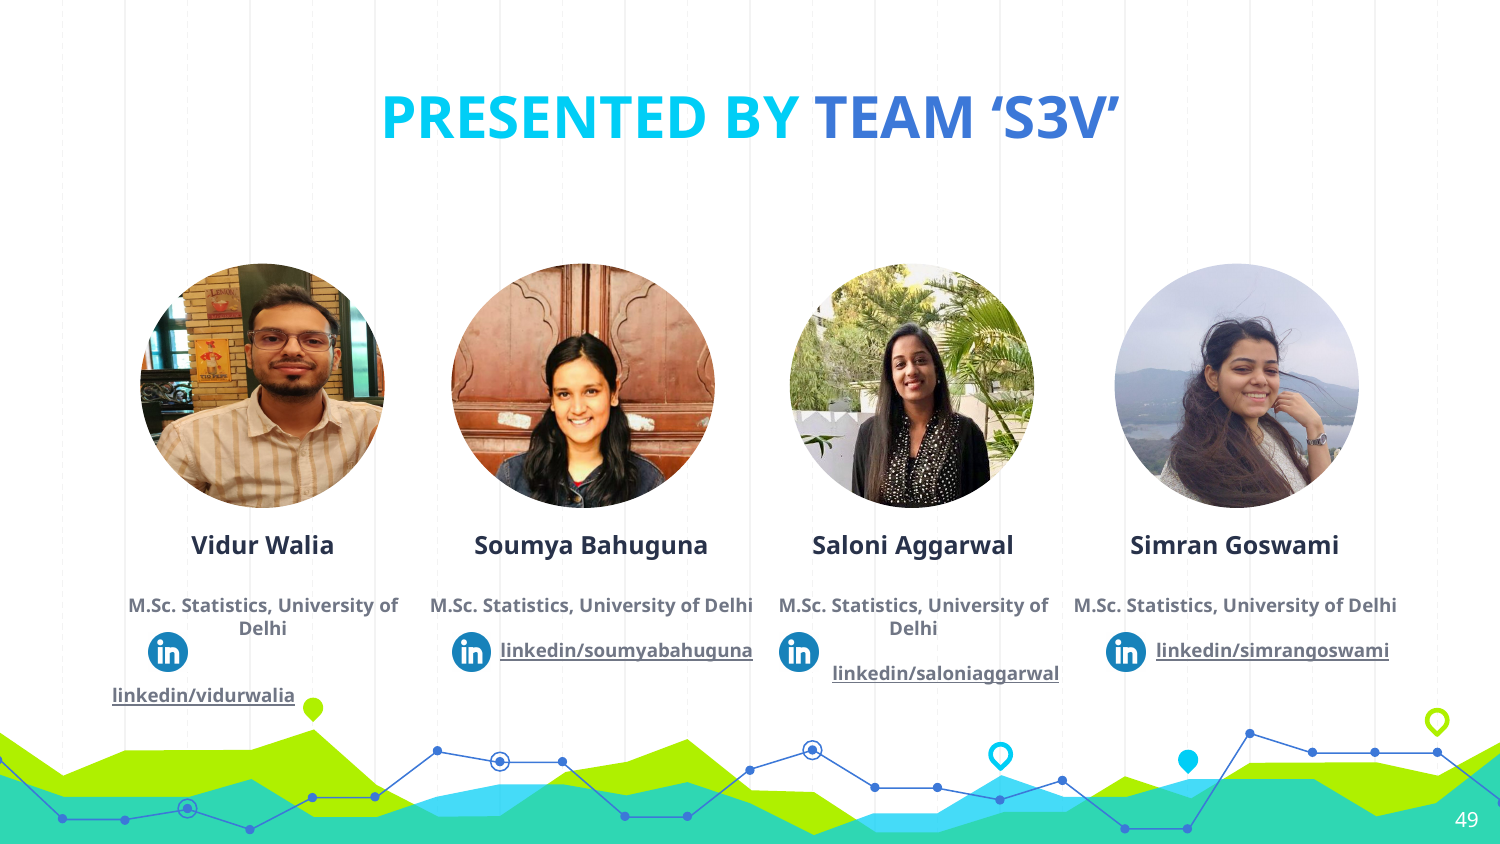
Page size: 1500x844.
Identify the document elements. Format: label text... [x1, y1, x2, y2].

text_box Vidur Walia M.Sc. Statistics, University of Delhi linkedin/vidurwalia [112, 529, 414, 707]
text_box Saloni Aggarwal M.Sc. Statistics, University of Delhi linkedin/saloniaggarwal [755, 529, 1071, 707]
picture [789, 263, 1035, 509]
picture [779, 632, 819, 672]
picture [140, 263, 385, 509]
text_box Simran Goswami M.Sc. Statistics, University of Delhi linkedin/simrangoswami [1071, 529, 1400, 707]
picture [1114, 263, 1360, 509]
text_box Soumya Bahuguna M.Sc. Statistics, University of Delhi linkedin/soumyabahuguna [427, 529, 755, 707]
title PRESENTED BY TEAM ‘S3V’ [176, 56, 1324, 175]
picture [1106, 632, 1146, 672]
slide_number 49 [1403, 791, 1494, 844]
picture [451, 632, 492, 672]
picture [451, 263, 716, 509]
picture [148, 632, 188, 672]
